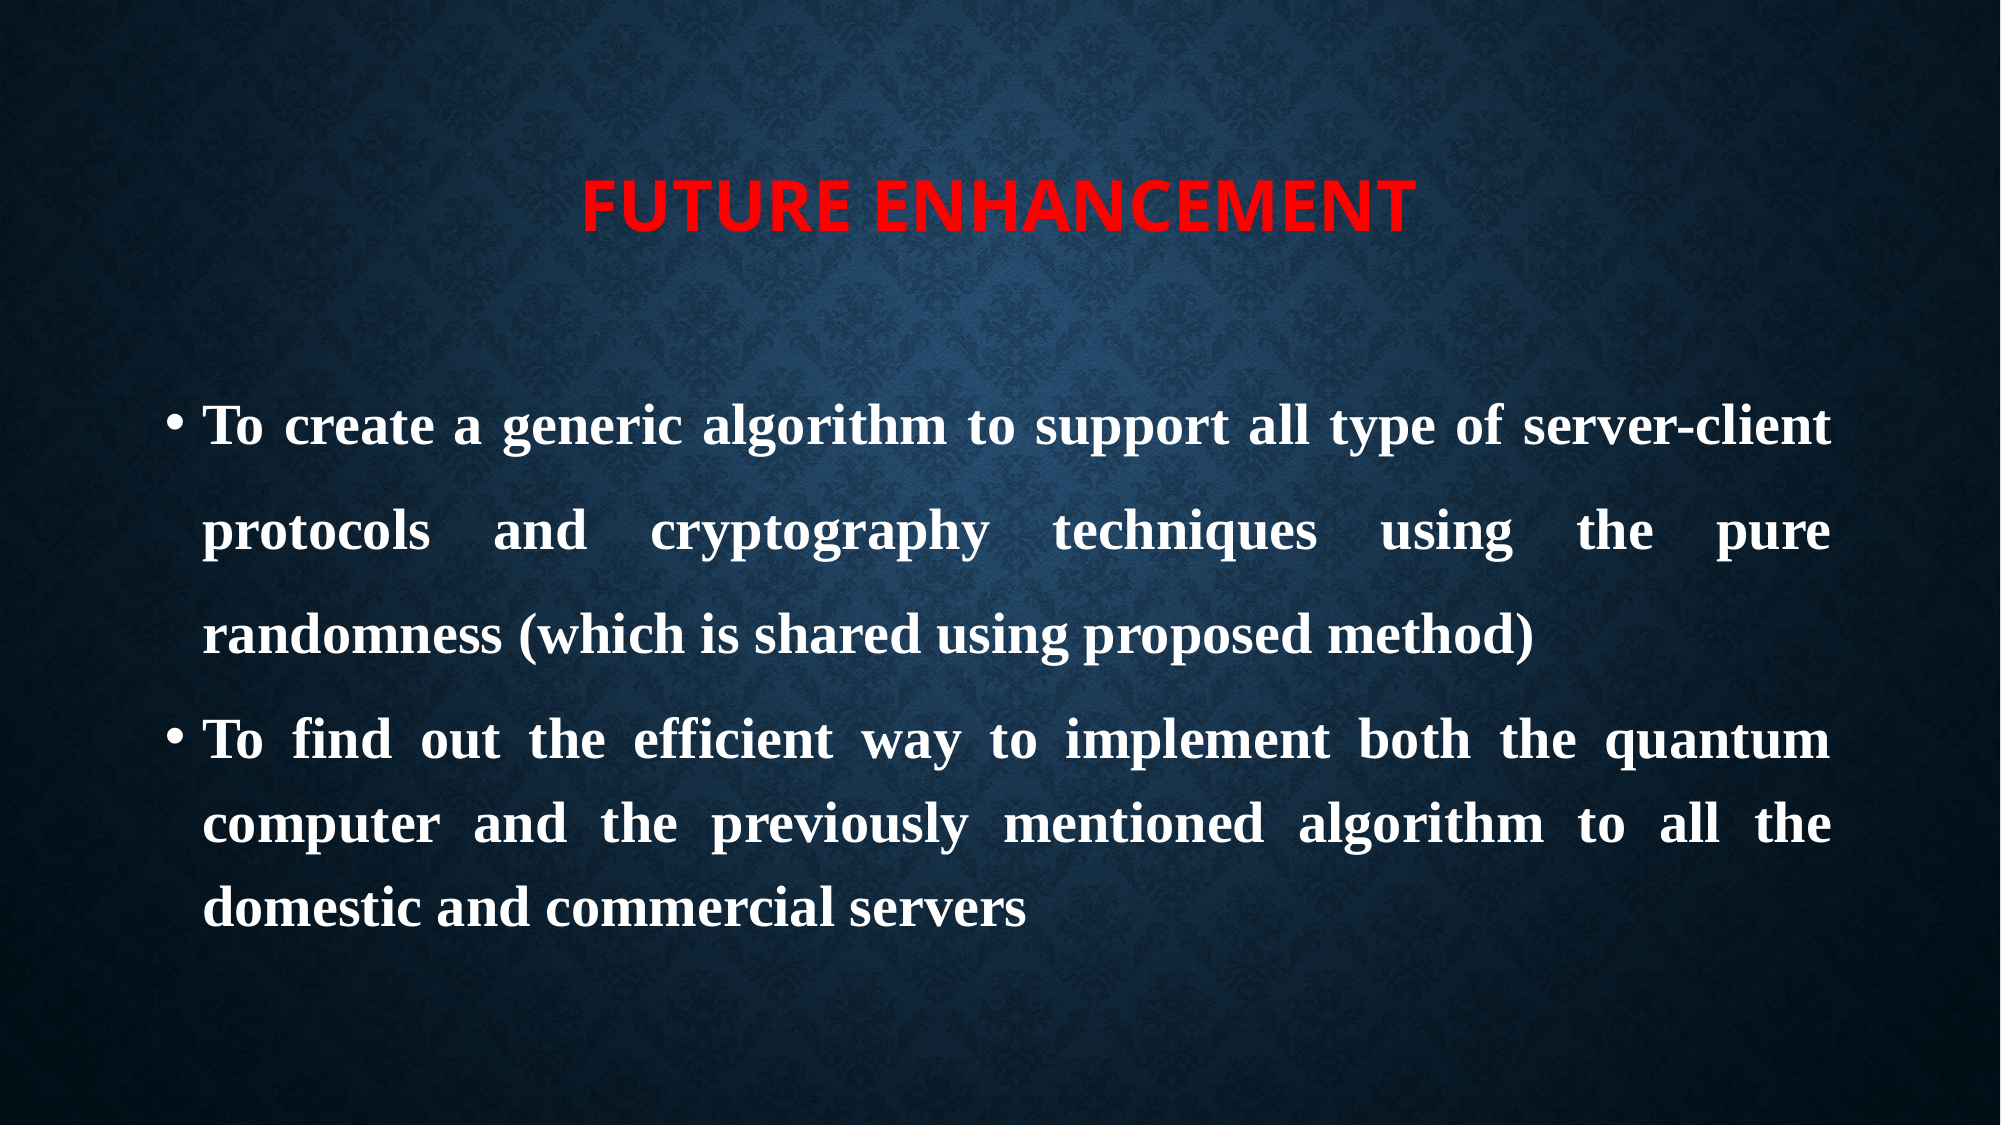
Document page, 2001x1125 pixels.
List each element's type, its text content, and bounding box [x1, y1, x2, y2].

title FUTURE ENHANCEMENT [149, 99, 1849, 318]
list To create a generic algorithm to support all type of server-client protocols and cryptography techniques using the pure randomness (which is shared using proposed method) To find out the efficient way to implement both the quantum computer and the previously mentioned algorithm to all the domestic and commercial servers [149, 343, 1849, 950]
